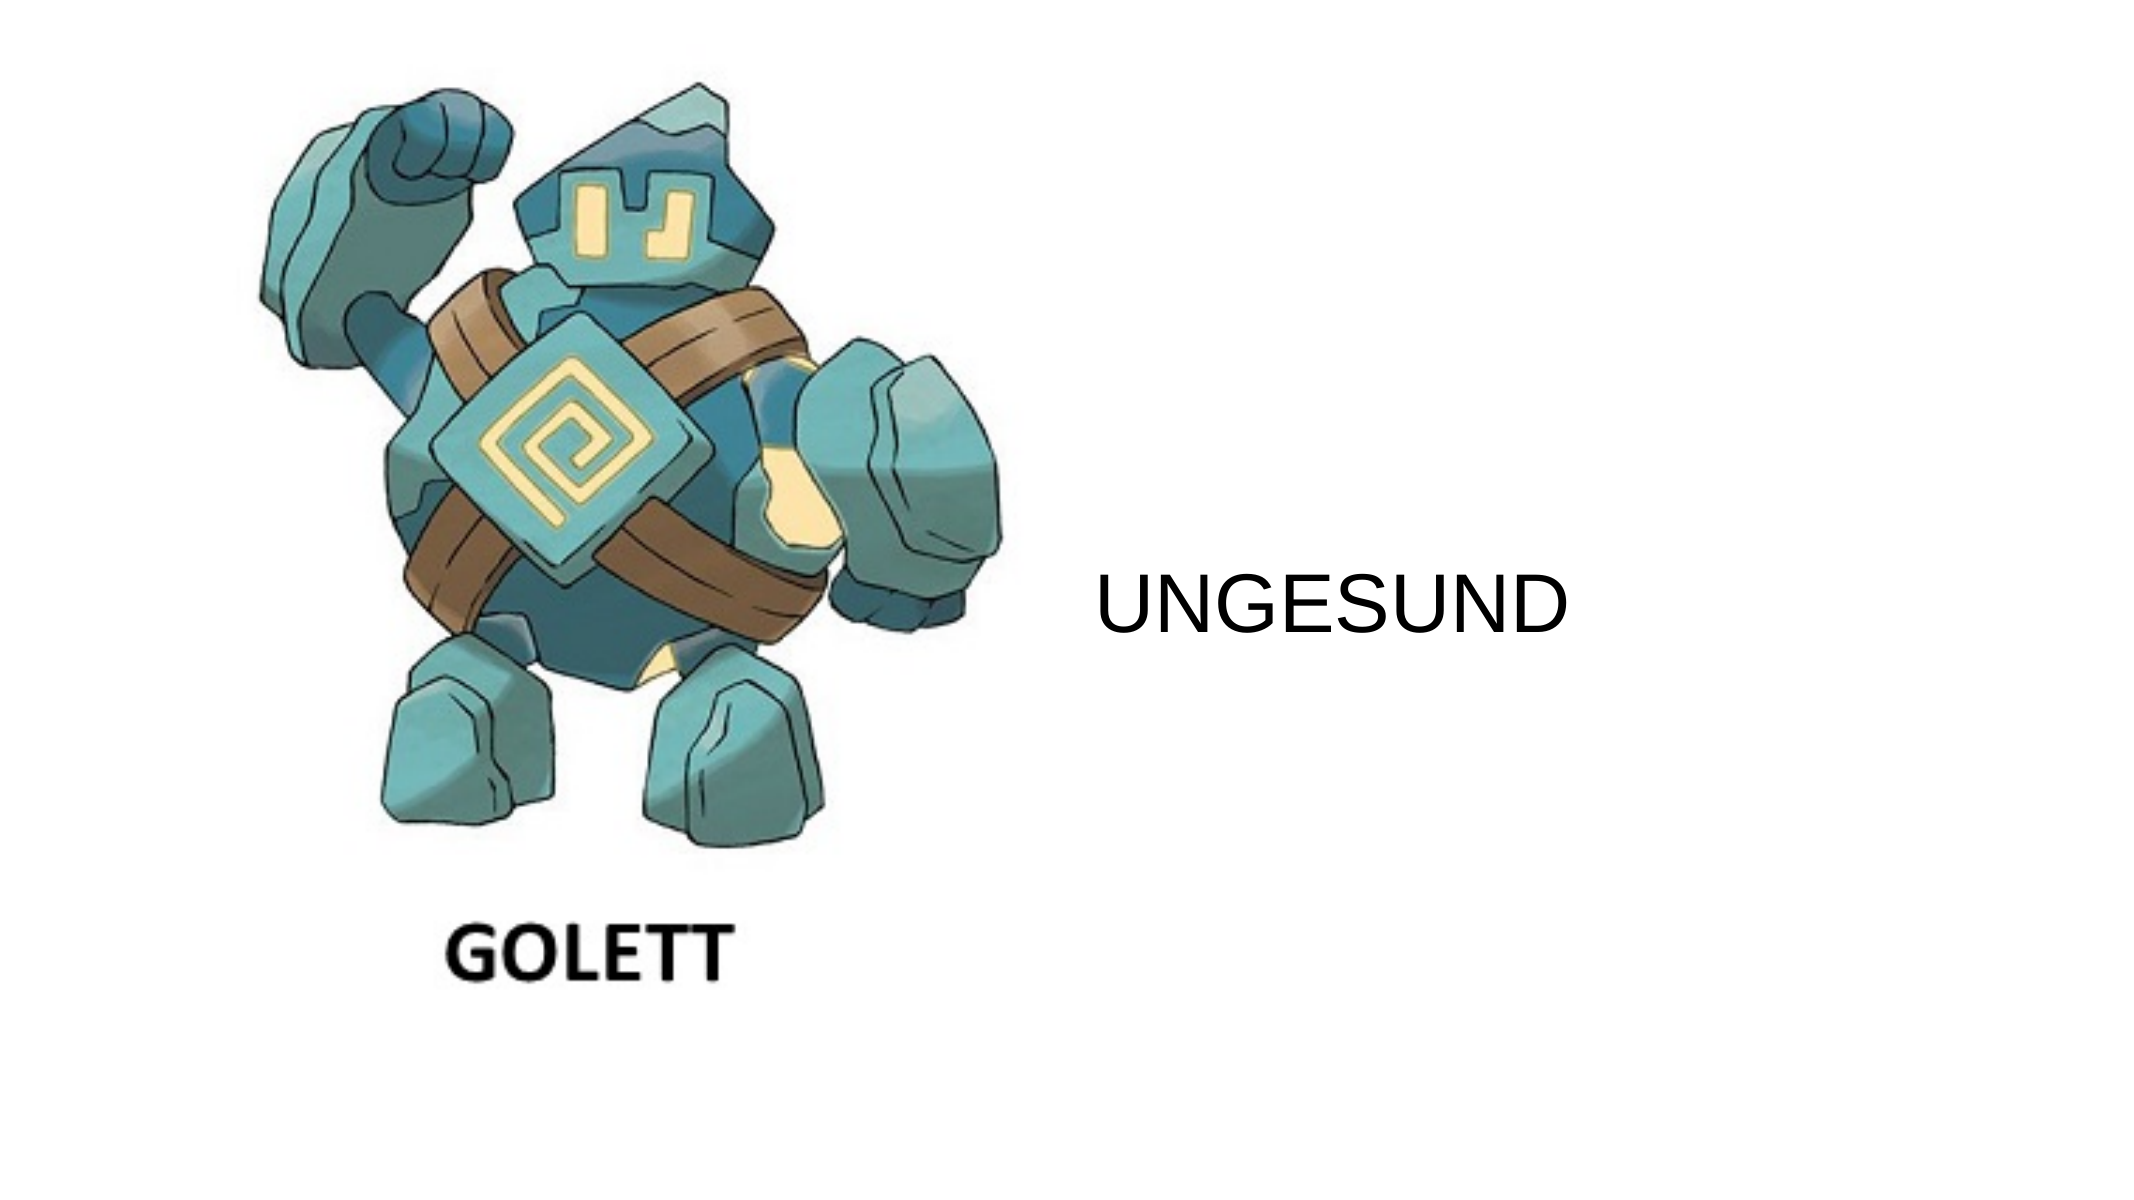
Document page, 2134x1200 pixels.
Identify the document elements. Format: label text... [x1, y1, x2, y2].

text_box UNGESUND [1079, 541, 1860, 657]
picture [209, 44, 1054, 1170]
